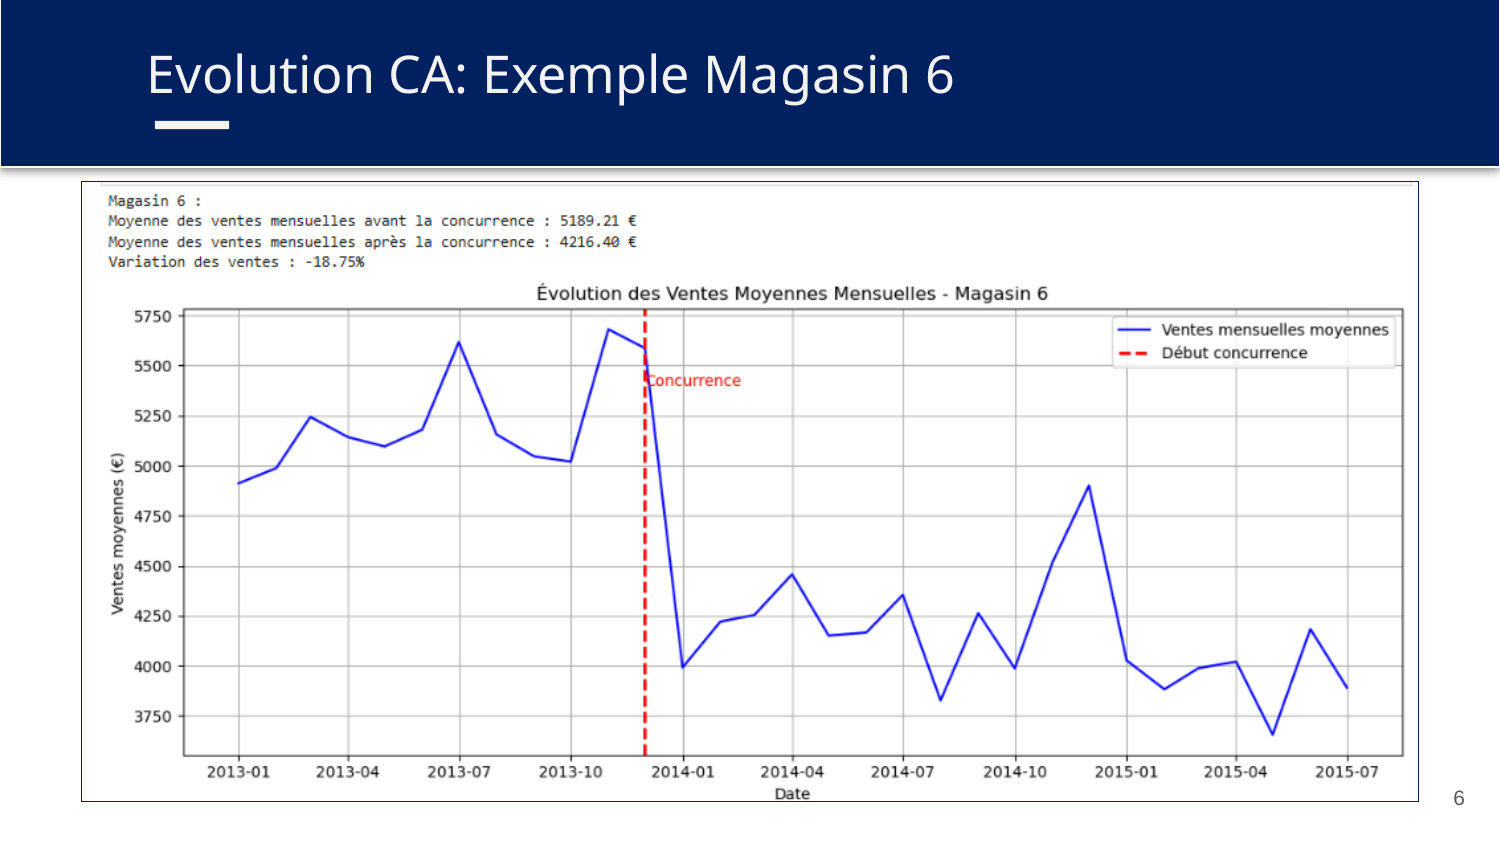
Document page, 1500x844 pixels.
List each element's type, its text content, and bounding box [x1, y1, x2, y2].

text_box Evolution CA: Exemple Magasin 6 [131, 26, 1500, 120]
slide_number 6 [1389, 764, 1480, 830]
text_box [0, 0, 1500, 167]
text_box [154, 120, 230, 130]
picture [81, 181, 1419, 802]
